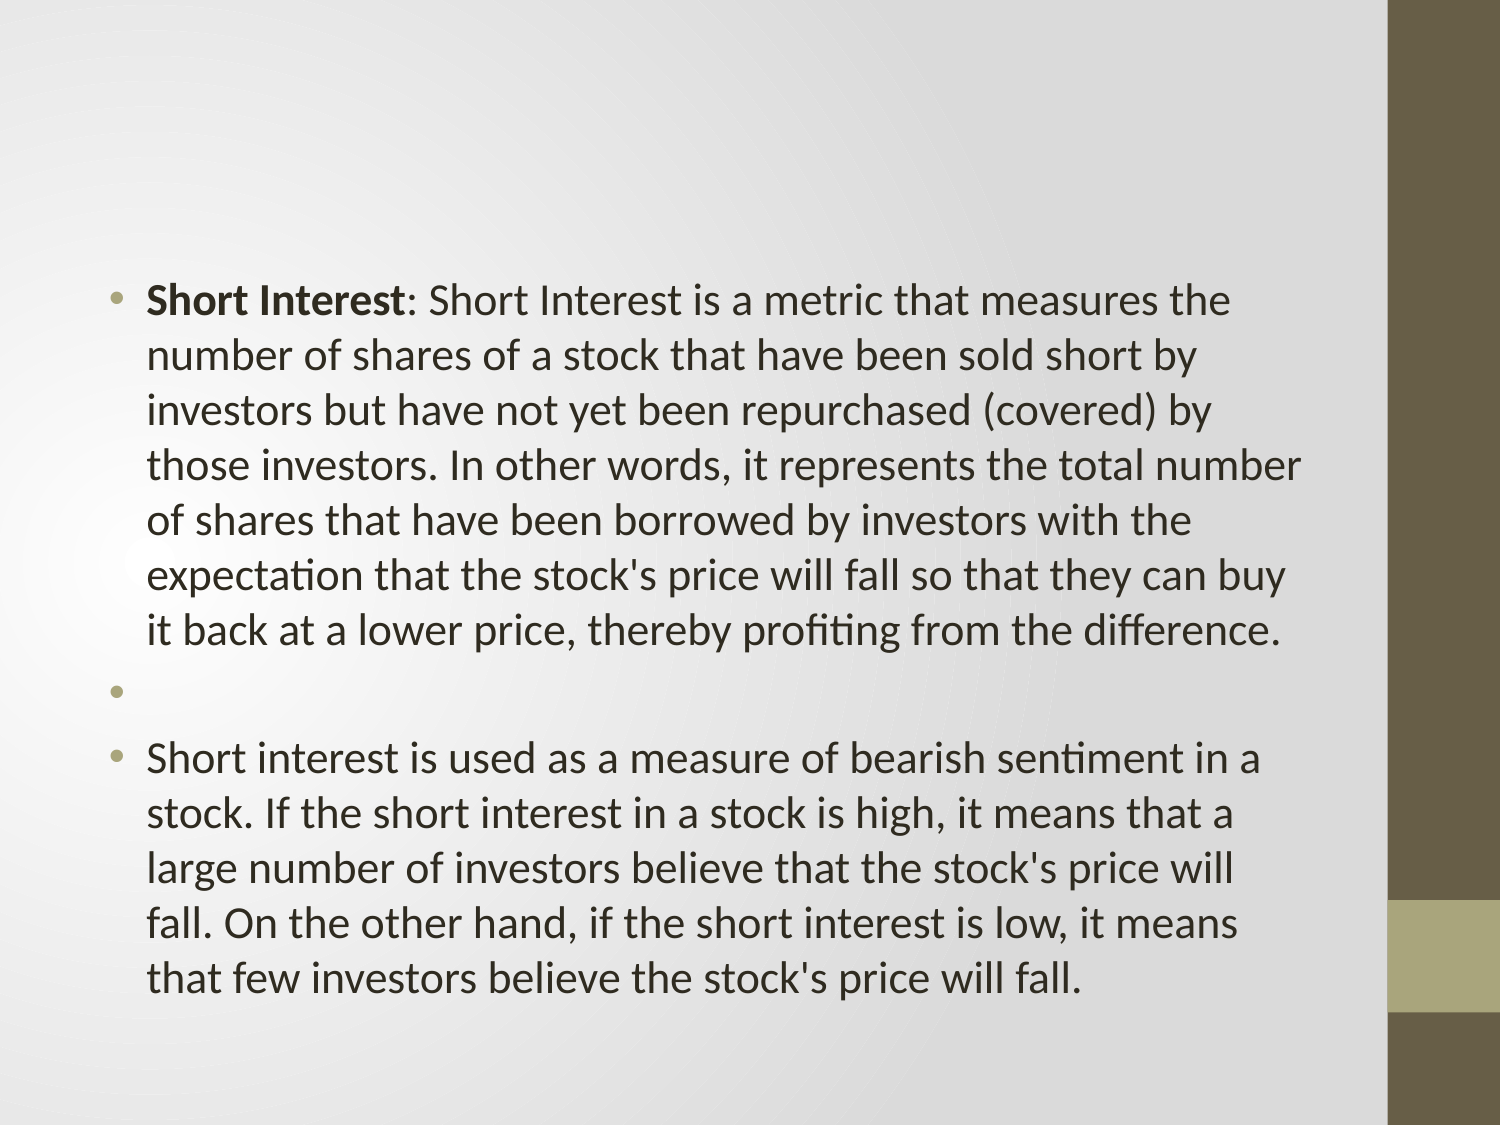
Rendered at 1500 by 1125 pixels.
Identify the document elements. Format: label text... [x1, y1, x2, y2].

list Short Interest: Short Interest is a metric that measures the number of shares of a stock that have been sold short by investors but have not yet been repurchased (covered) by those investors. In other words, it represents the total number of shares that have been borrowed by investors with the expectation that the stock's price will fall so that they can buy it back at a lower price, thereby profiting from the difference. Short interest is used as a measure of bearish sentiment in a stock. If the short interest in a stock is high, it means that a large number of investors believe that the stock's price will fall. On the other hand, if the short interest is low, it means that few investors believe the stock's price will fall. [75, 262, 1325, 1050]
